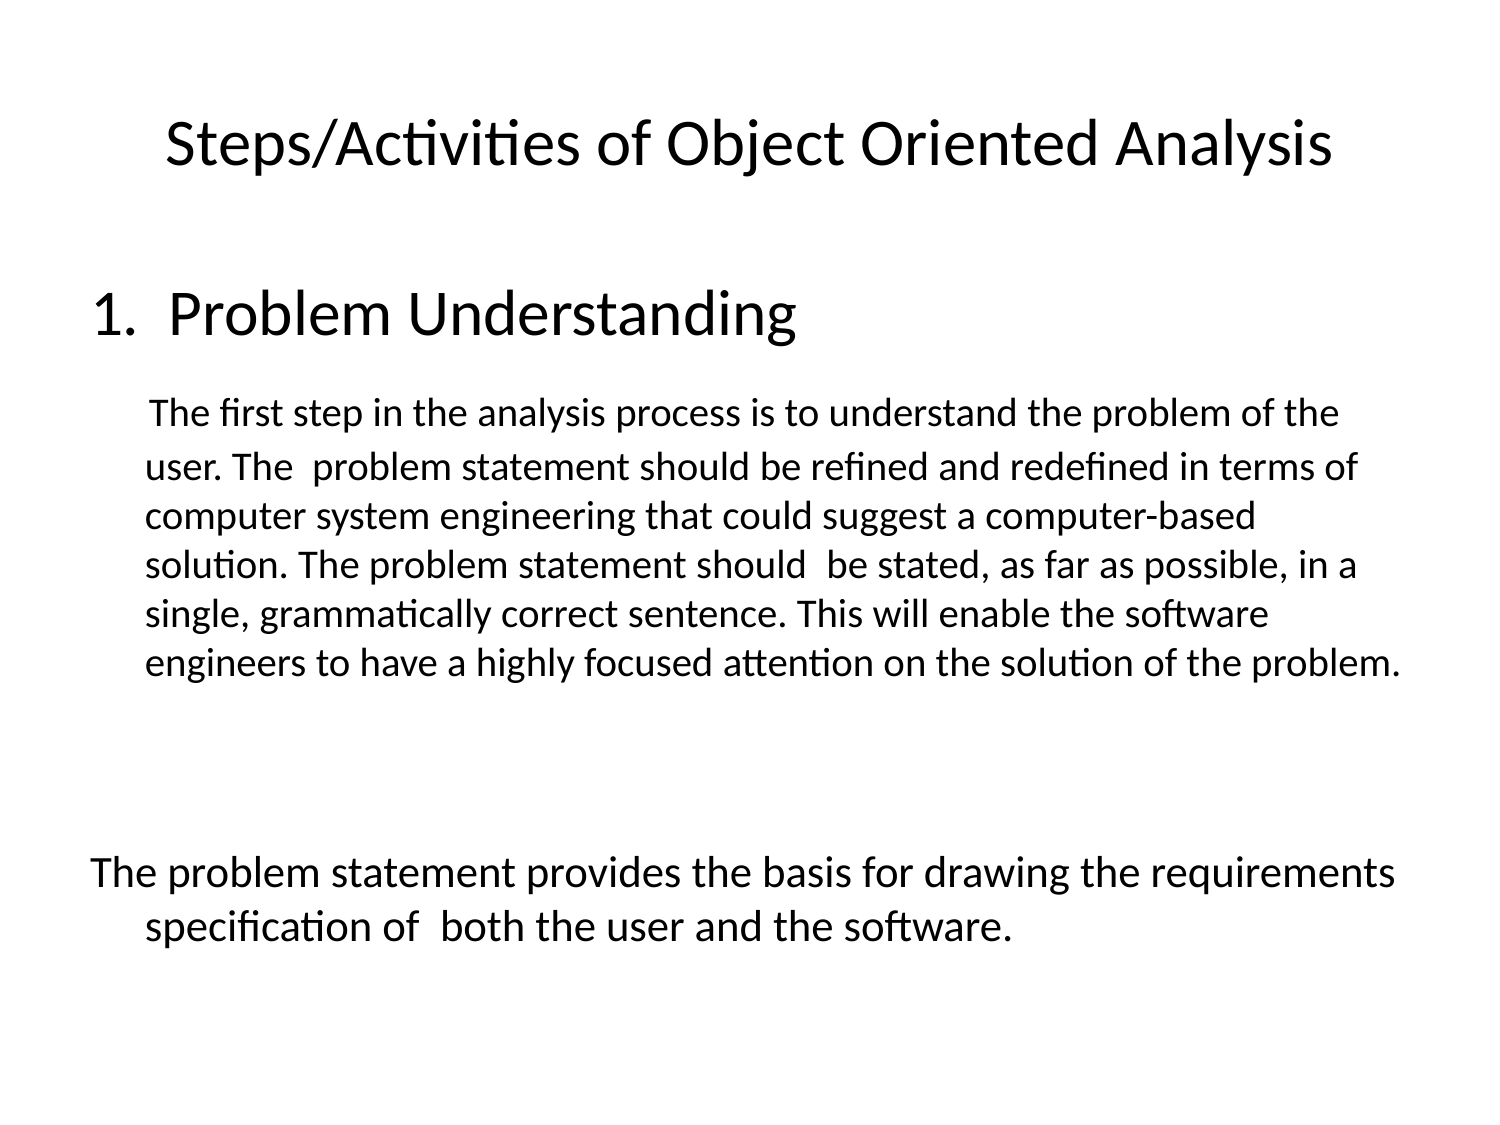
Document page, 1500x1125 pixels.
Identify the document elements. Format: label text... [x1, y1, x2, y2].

list 1. Problem Understanding The first step in the analysis process is to understand the problem of the user. The problem statement should be refined and redefined in terms of computer system engineering that could suggest a computer-based solution. The problem statement should be stated, as far as possible, in a single, grammatically correct sentence. This will enable the software engineers to have a highly focused attention on the solution of the problem. The problem statement provides the basis for drawing the requirements specification of both the user and the software. [75, 262, 1425, 1005]
title Steps/Activities of Object Oriented Analysis [75, 45, 1425, 233]
